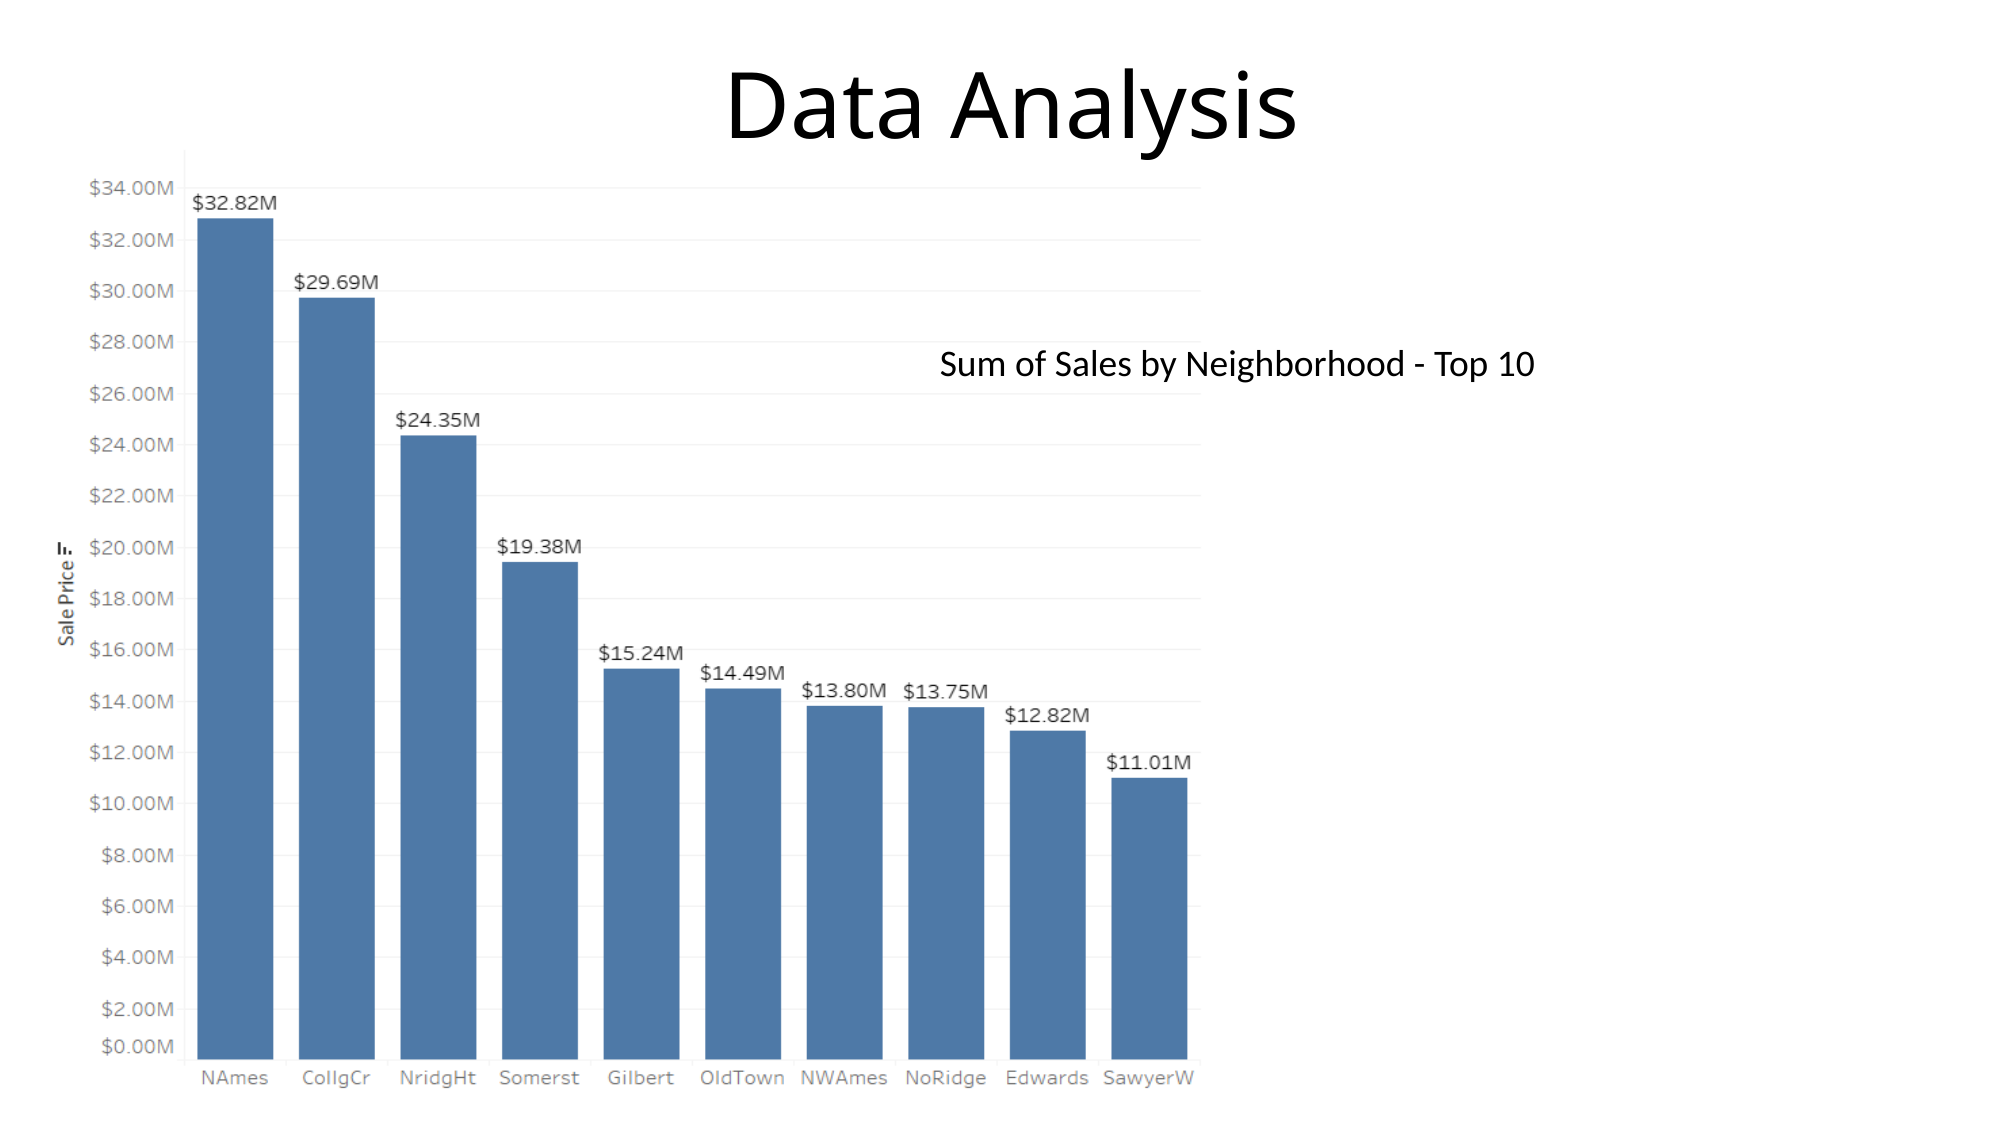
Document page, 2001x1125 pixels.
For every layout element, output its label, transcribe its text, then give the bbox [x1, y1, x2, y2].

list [50, 144, 1935, 1103]
title Data Analysis [149, 0, 1875, 144]
